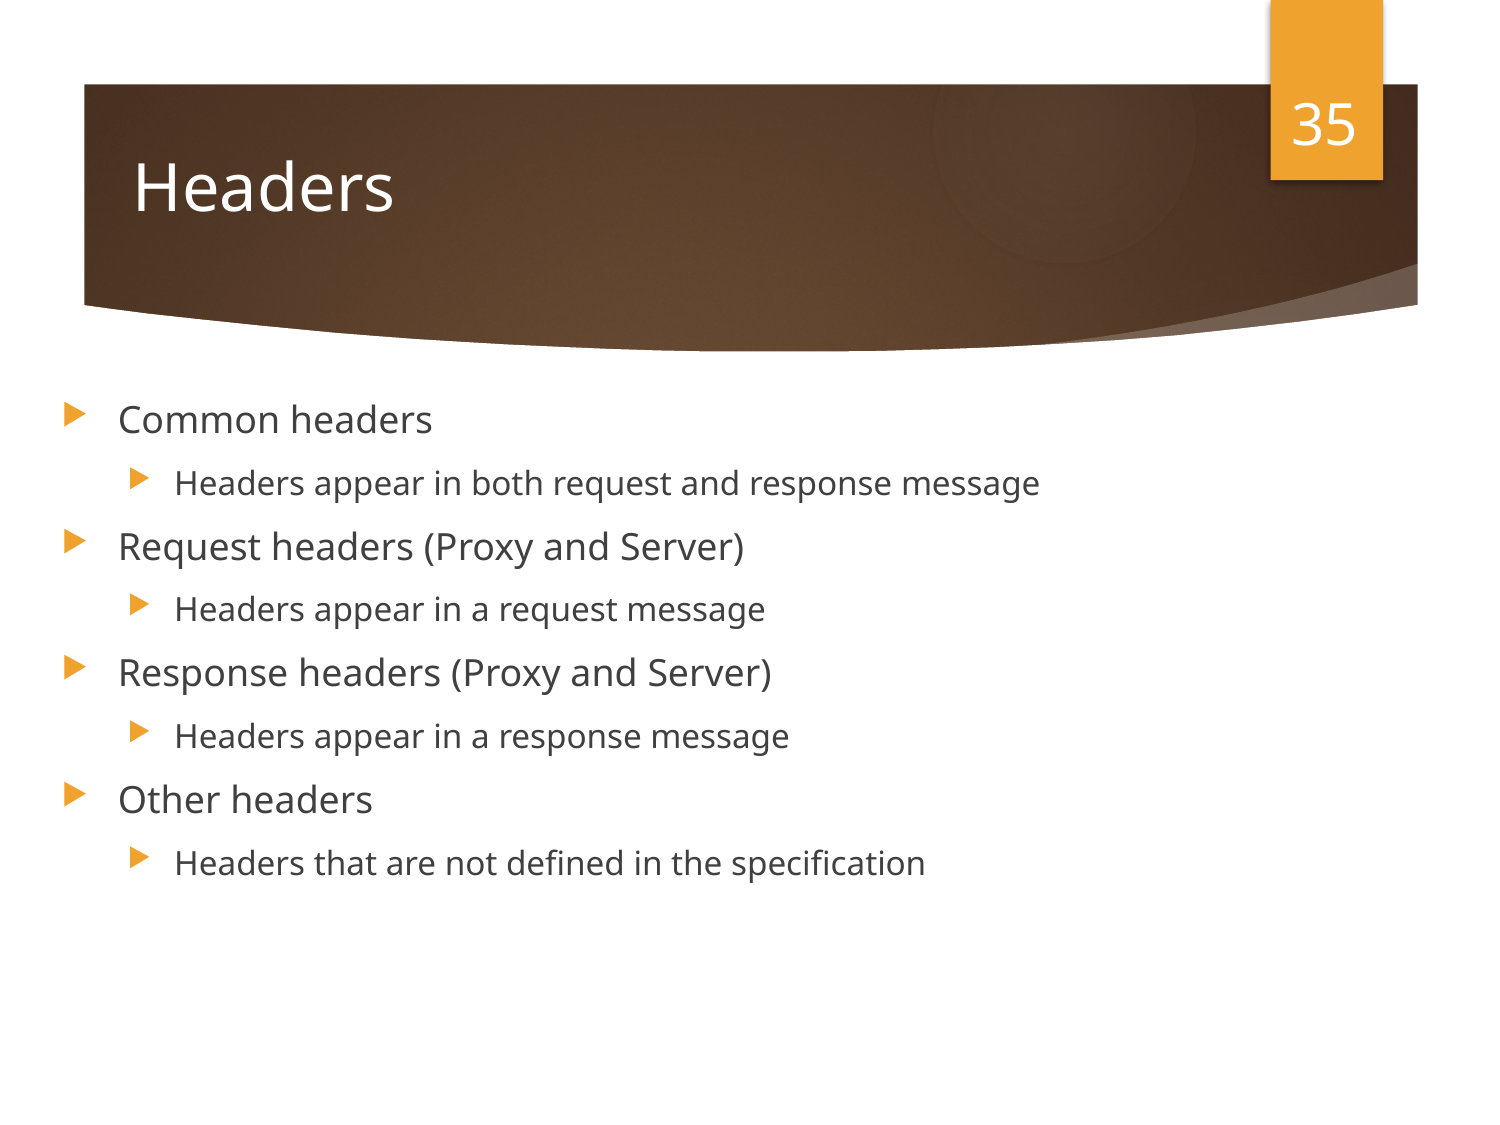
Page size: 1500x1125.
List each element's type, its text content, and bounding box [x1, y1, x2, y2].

slide_number 35 [1259, 48, 1390, 175]
title Headers [117, 109, 1463, 260]
list Common headers Headers appear in both request and response message Request headers (Proxy and Server) Headers appear in a request message Response headers (Proxy and Server) Headers appear in a response message Other headers Headers that are not defined in the specification [46, 388, 1454, 1064]
